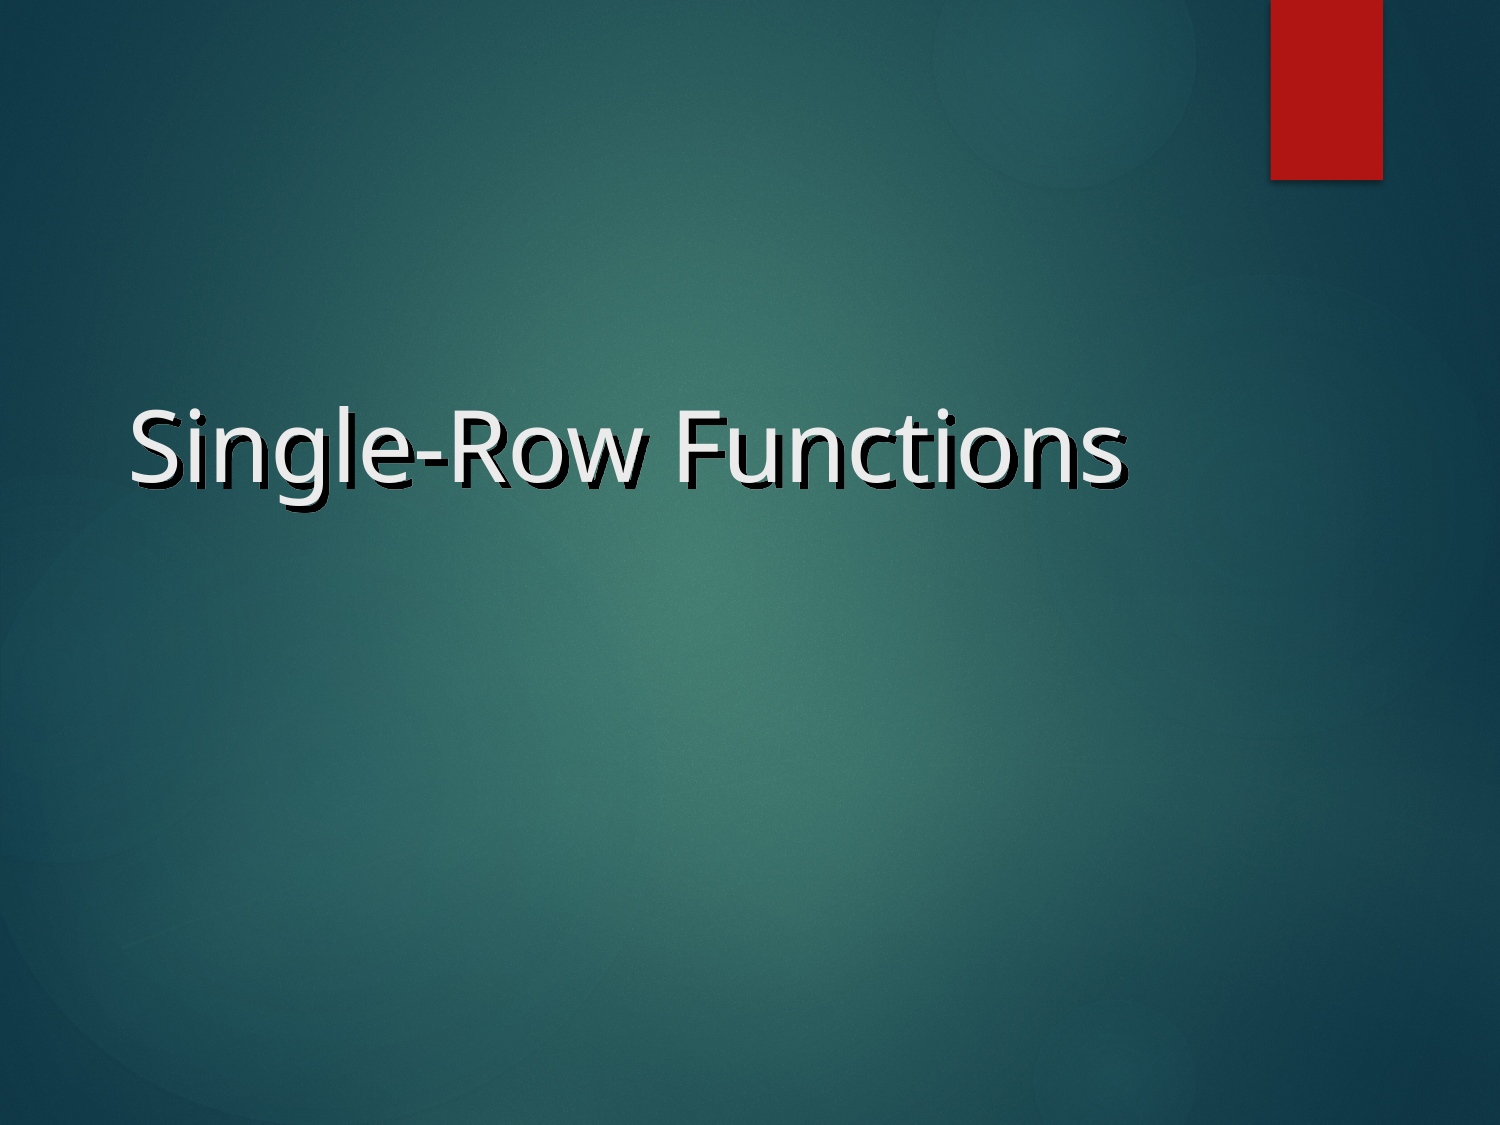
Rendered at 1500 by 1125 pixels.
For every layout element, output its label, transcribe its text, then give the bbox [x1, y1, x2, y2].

title Single-Row Functions [112, 375, 1388, 563]
